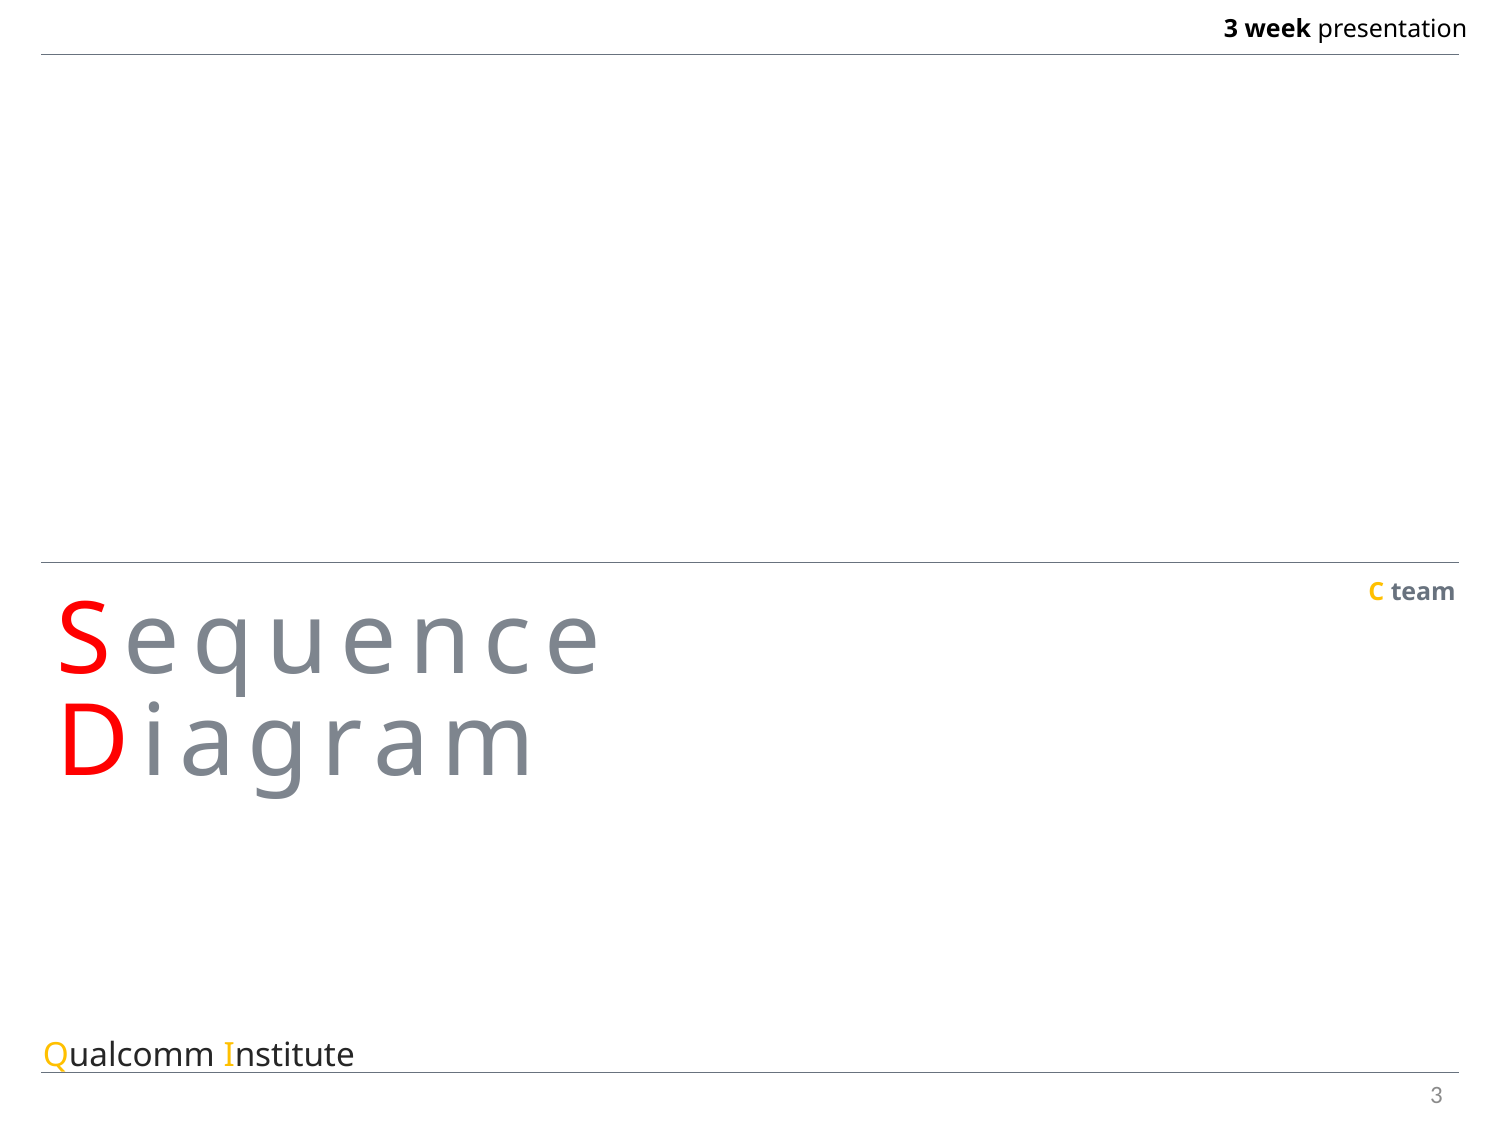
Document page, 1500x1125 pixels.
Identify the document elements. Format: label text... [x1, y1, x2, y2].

text_box Sequence Diagram [41, 585, 912, 804]
slide_number 3 [1120, 1063, 1458, 1124]
